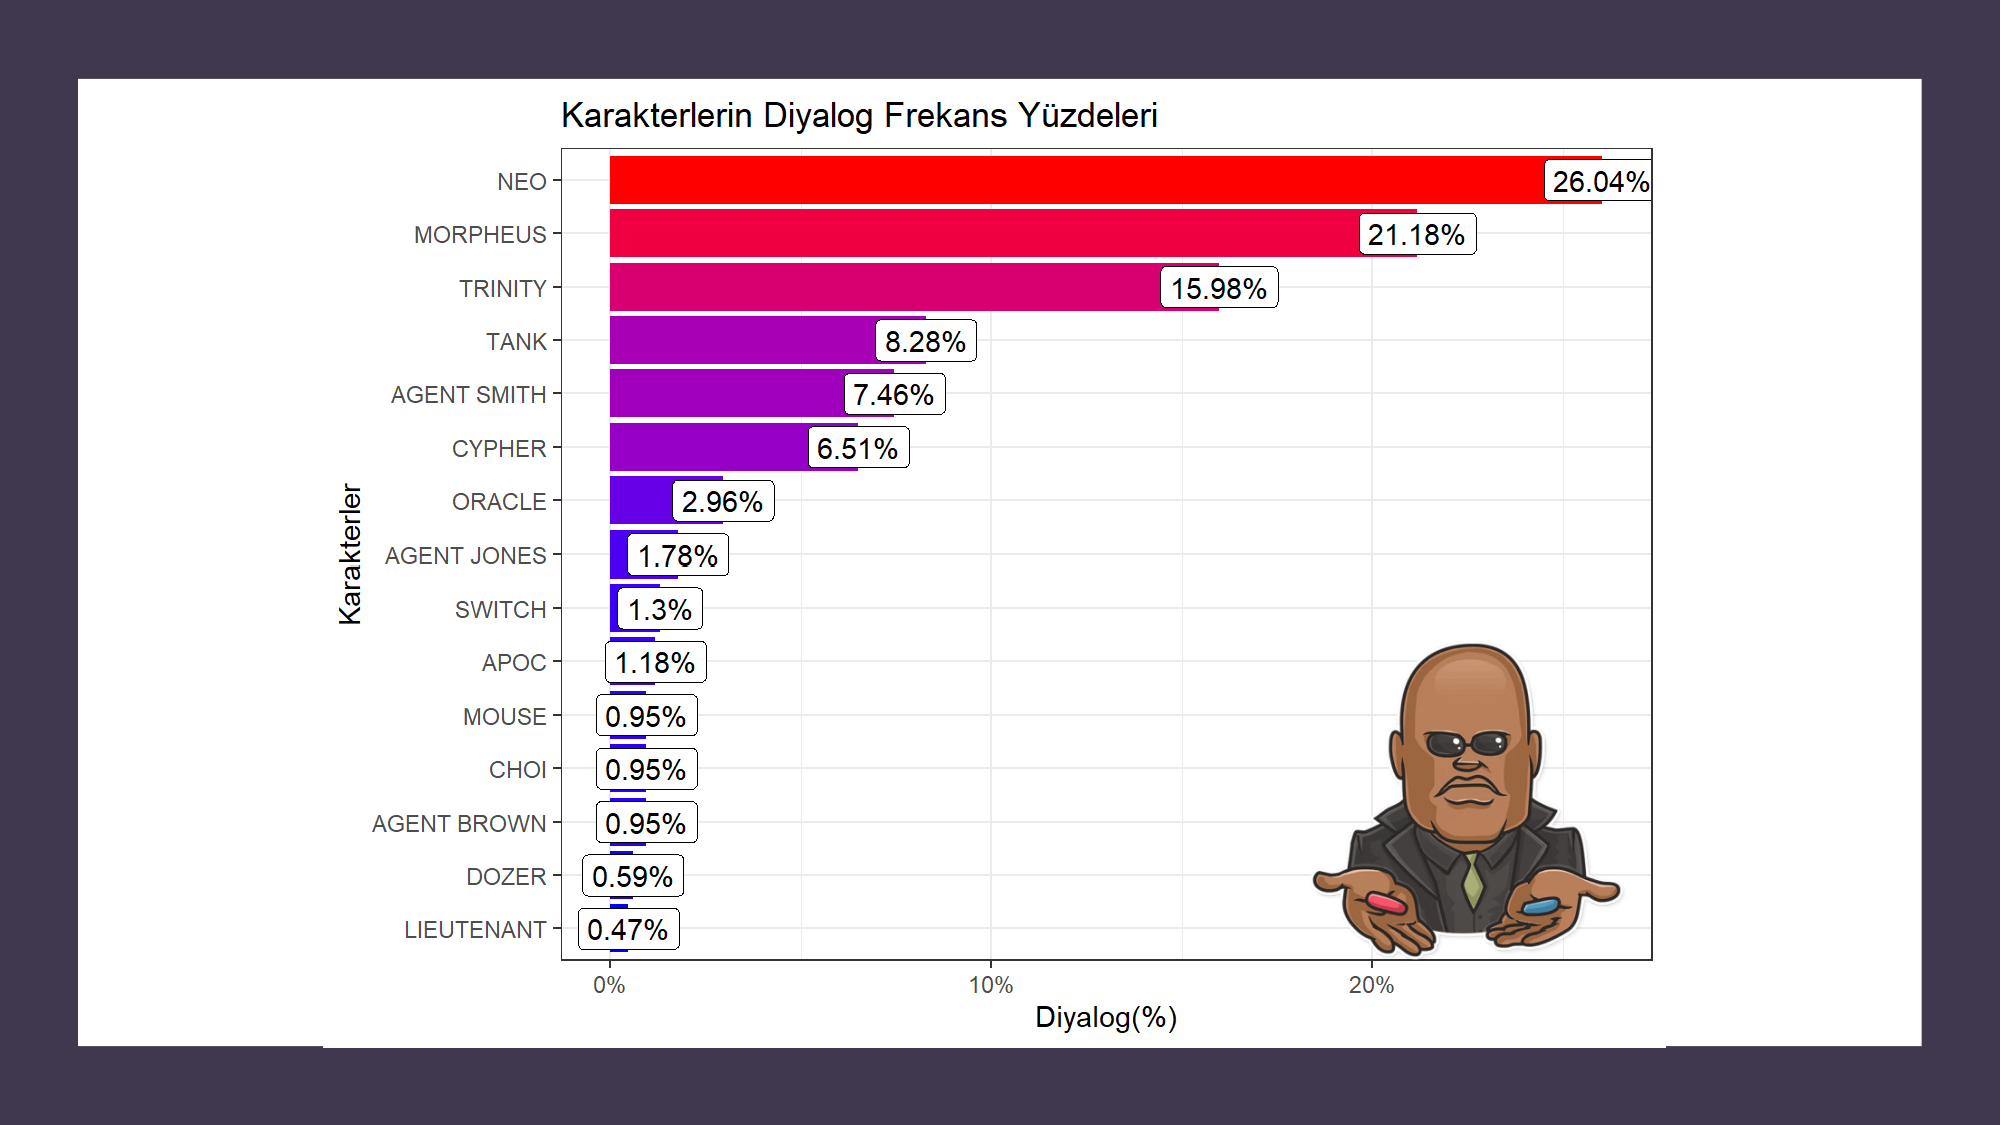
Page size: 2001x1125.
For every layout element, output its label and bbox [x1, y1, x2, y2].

picture [322, 86, 1666, 1048]
text_box [0, 0, 2000, 1125]
text_box [77, 77, 1923, 1048]
